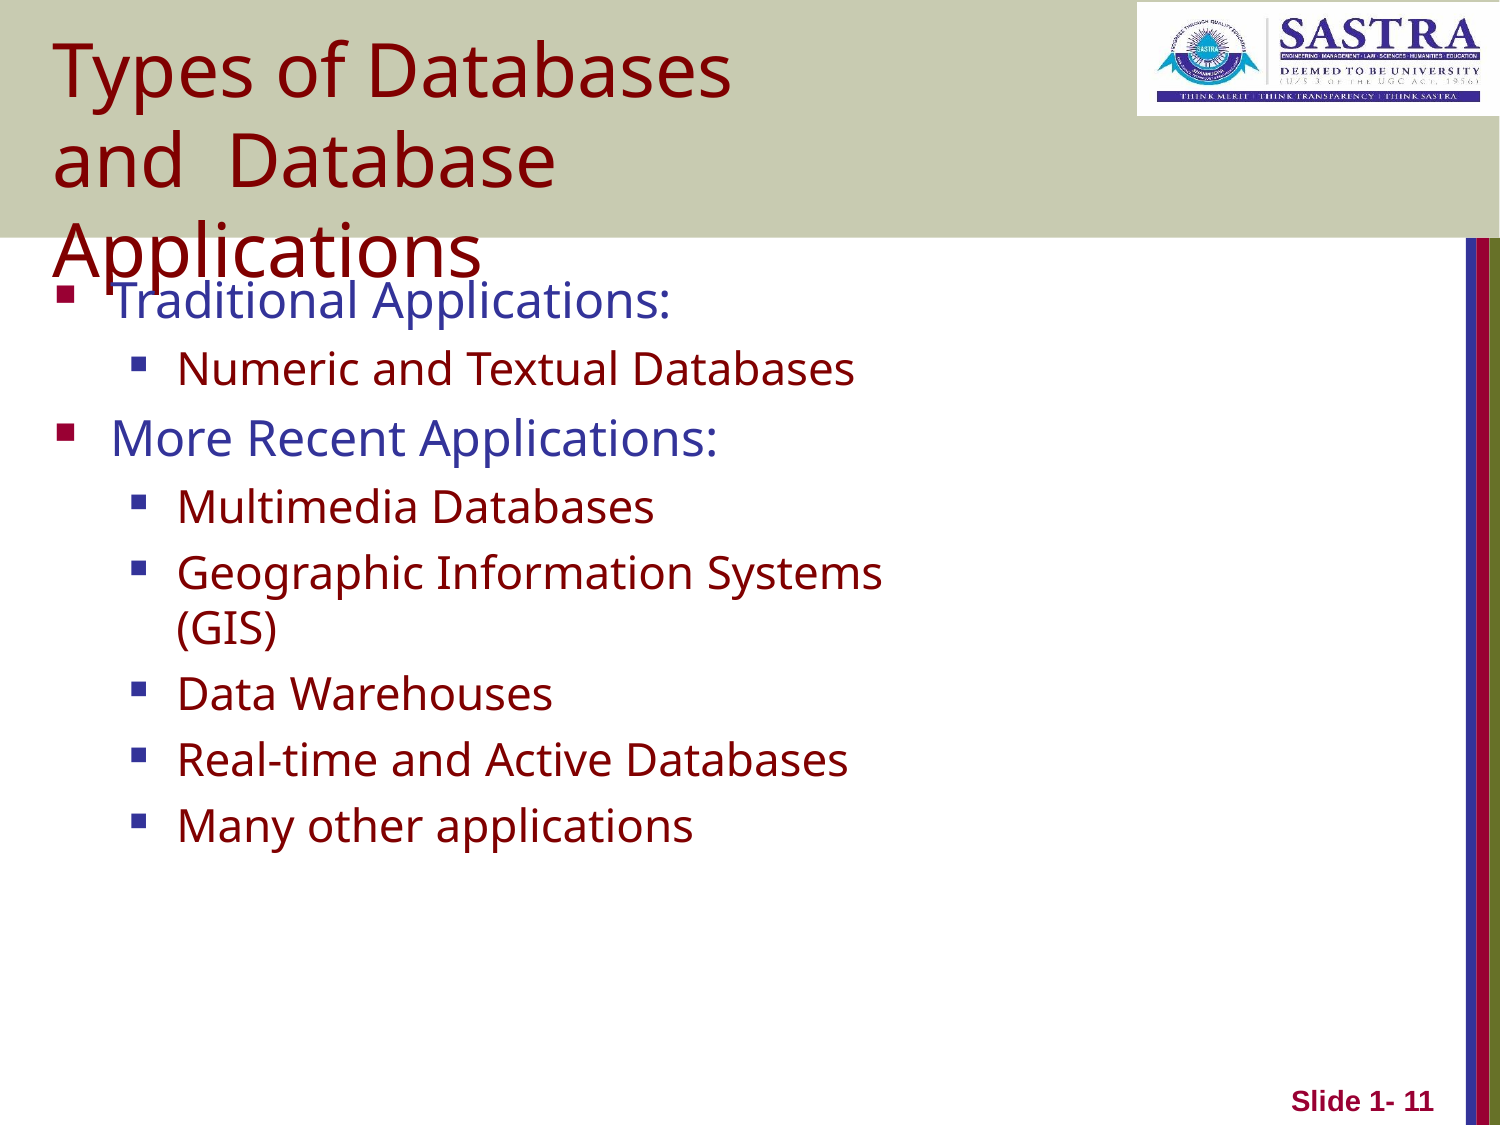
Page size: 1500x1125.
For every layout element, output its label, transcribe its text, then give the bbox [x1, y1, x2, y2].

text_box Traditional Applications: Numeric and Textual Databases More Recent Applications: Multimedia Databases Geographic Information Systems (GIS) Data Warehouses Real-time and Active Databases Many other applications [52, 254, 969, 852]
picture [1137, 2, 1500, 116]
title Types of Databases and Database Applications [50, 20, 868, 293]
slide_number Slide 1- 11 [1288, 1082, 1442, 1125]
